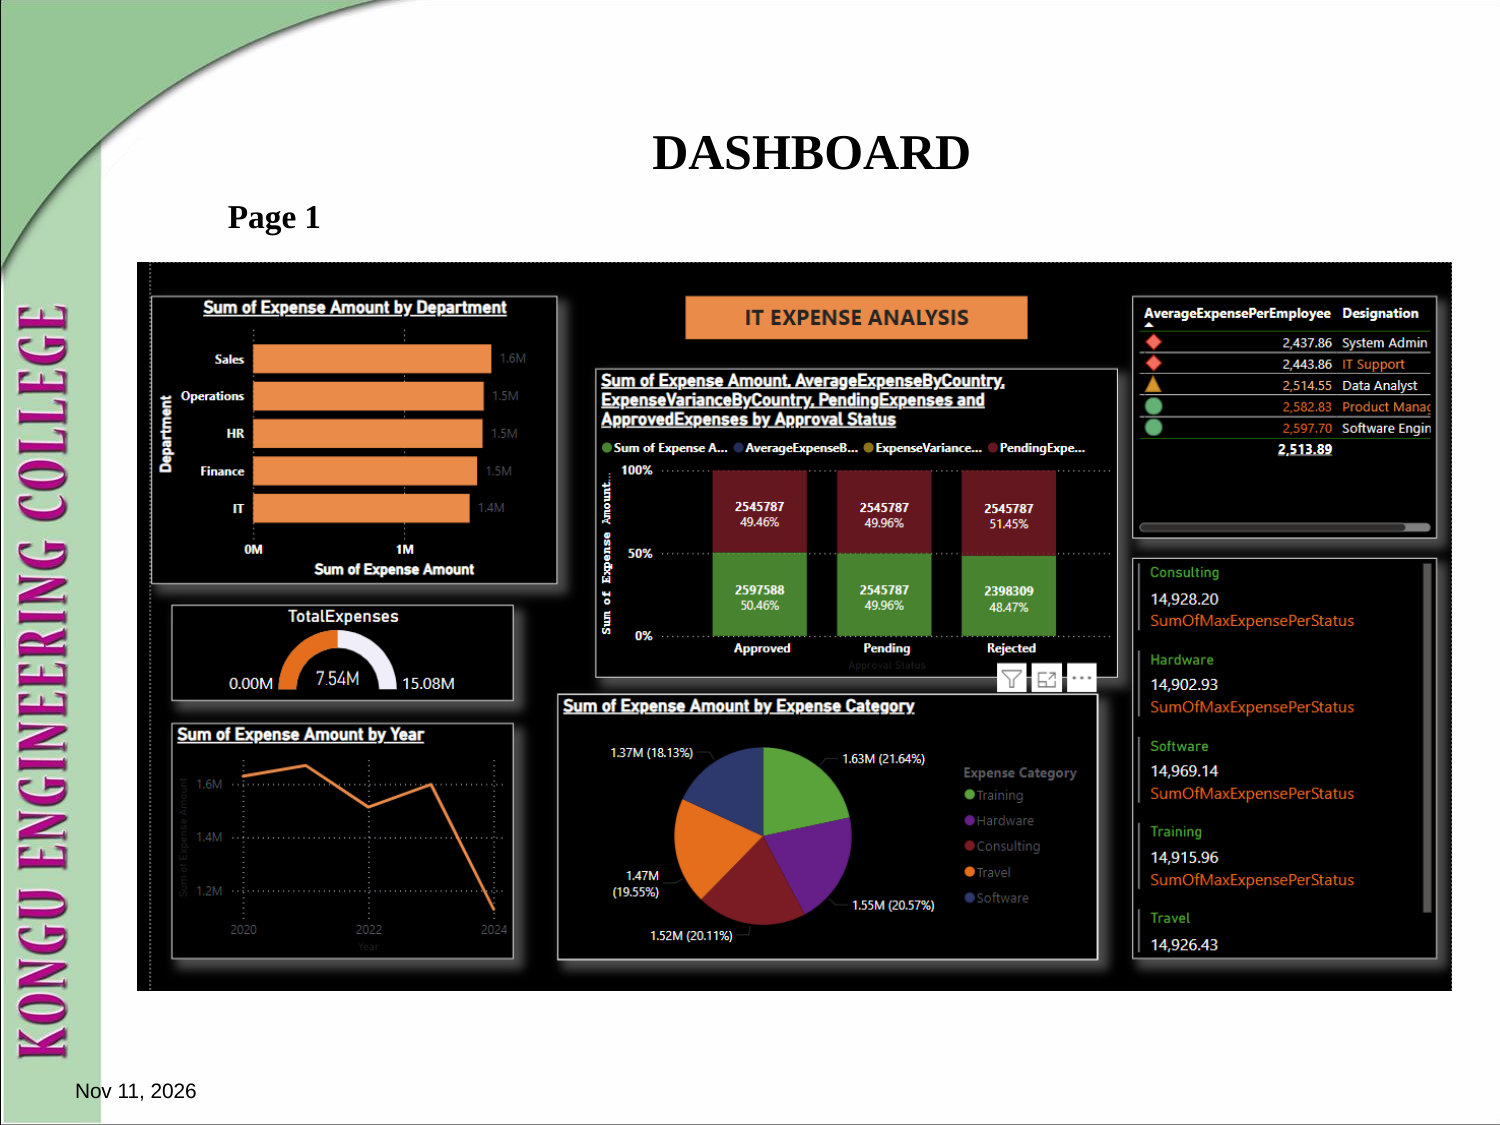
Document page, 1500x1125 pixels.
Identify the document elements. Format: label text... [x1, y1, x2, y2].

picture [0, 0, 1500, 1125]
text_box DASHBOARD [637, 112, 1075, 188]
slide_number 14-Nov-24 [75, 1042, 425, 1103]
text_box Page 1 [213, 188, 337, 243]
